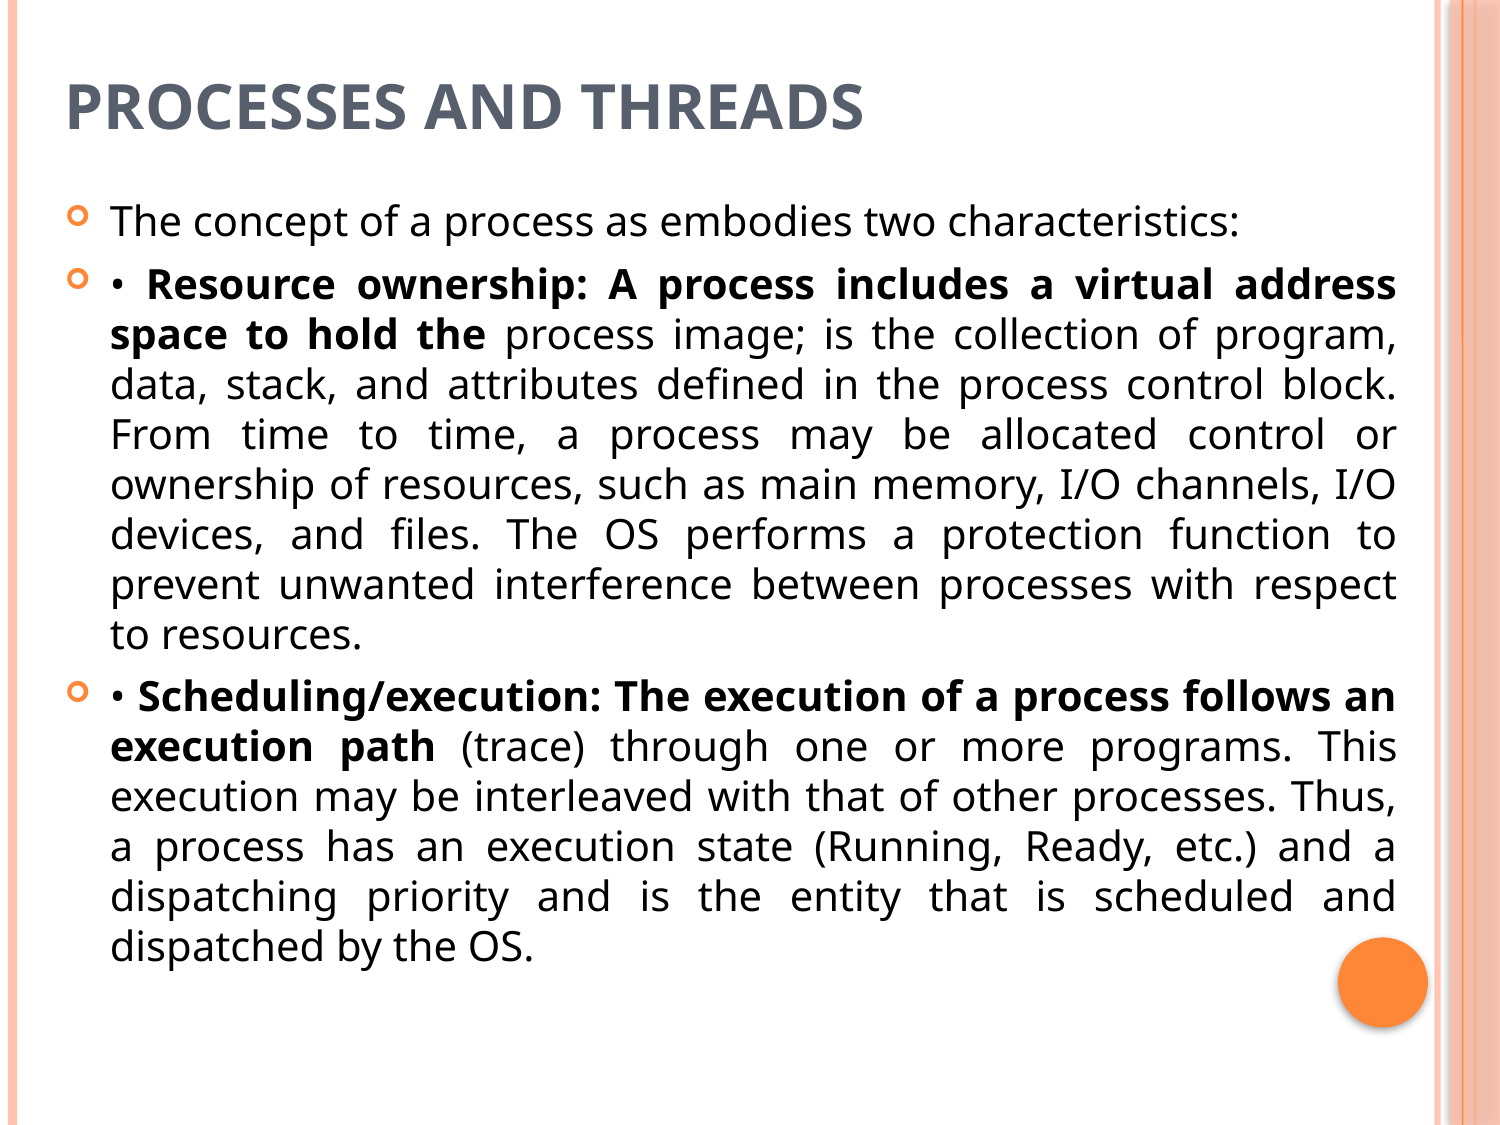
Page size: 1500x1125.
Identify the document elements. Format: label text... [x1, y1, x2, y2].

list The concept of a process as embodies two characteristics: • Resource ownership: A process includes a virtual address space to hold the process image; is the collection of program, data, stack, and attributes defined in the process control block. From time to time, a process may be allocated control or ownership of resources, such as main memory, I/O channels, I/O devices, and files. The OS performs a protection function to prevent unwanted interference between processes with respect to resources. • Scheduling/execution: The execution of a process follows an execution path (trace) through one or more programs. This execution may be interleaved with that of other processes. Thus, a process has an execution state (Running, Ready, etc.) and a dispatching priority and is the entity that is scheduled and dispatched by the OS. [50, 187, 1413, 1063]
title PROCESSES AND THREADS [50, 0, 1275, 150]
